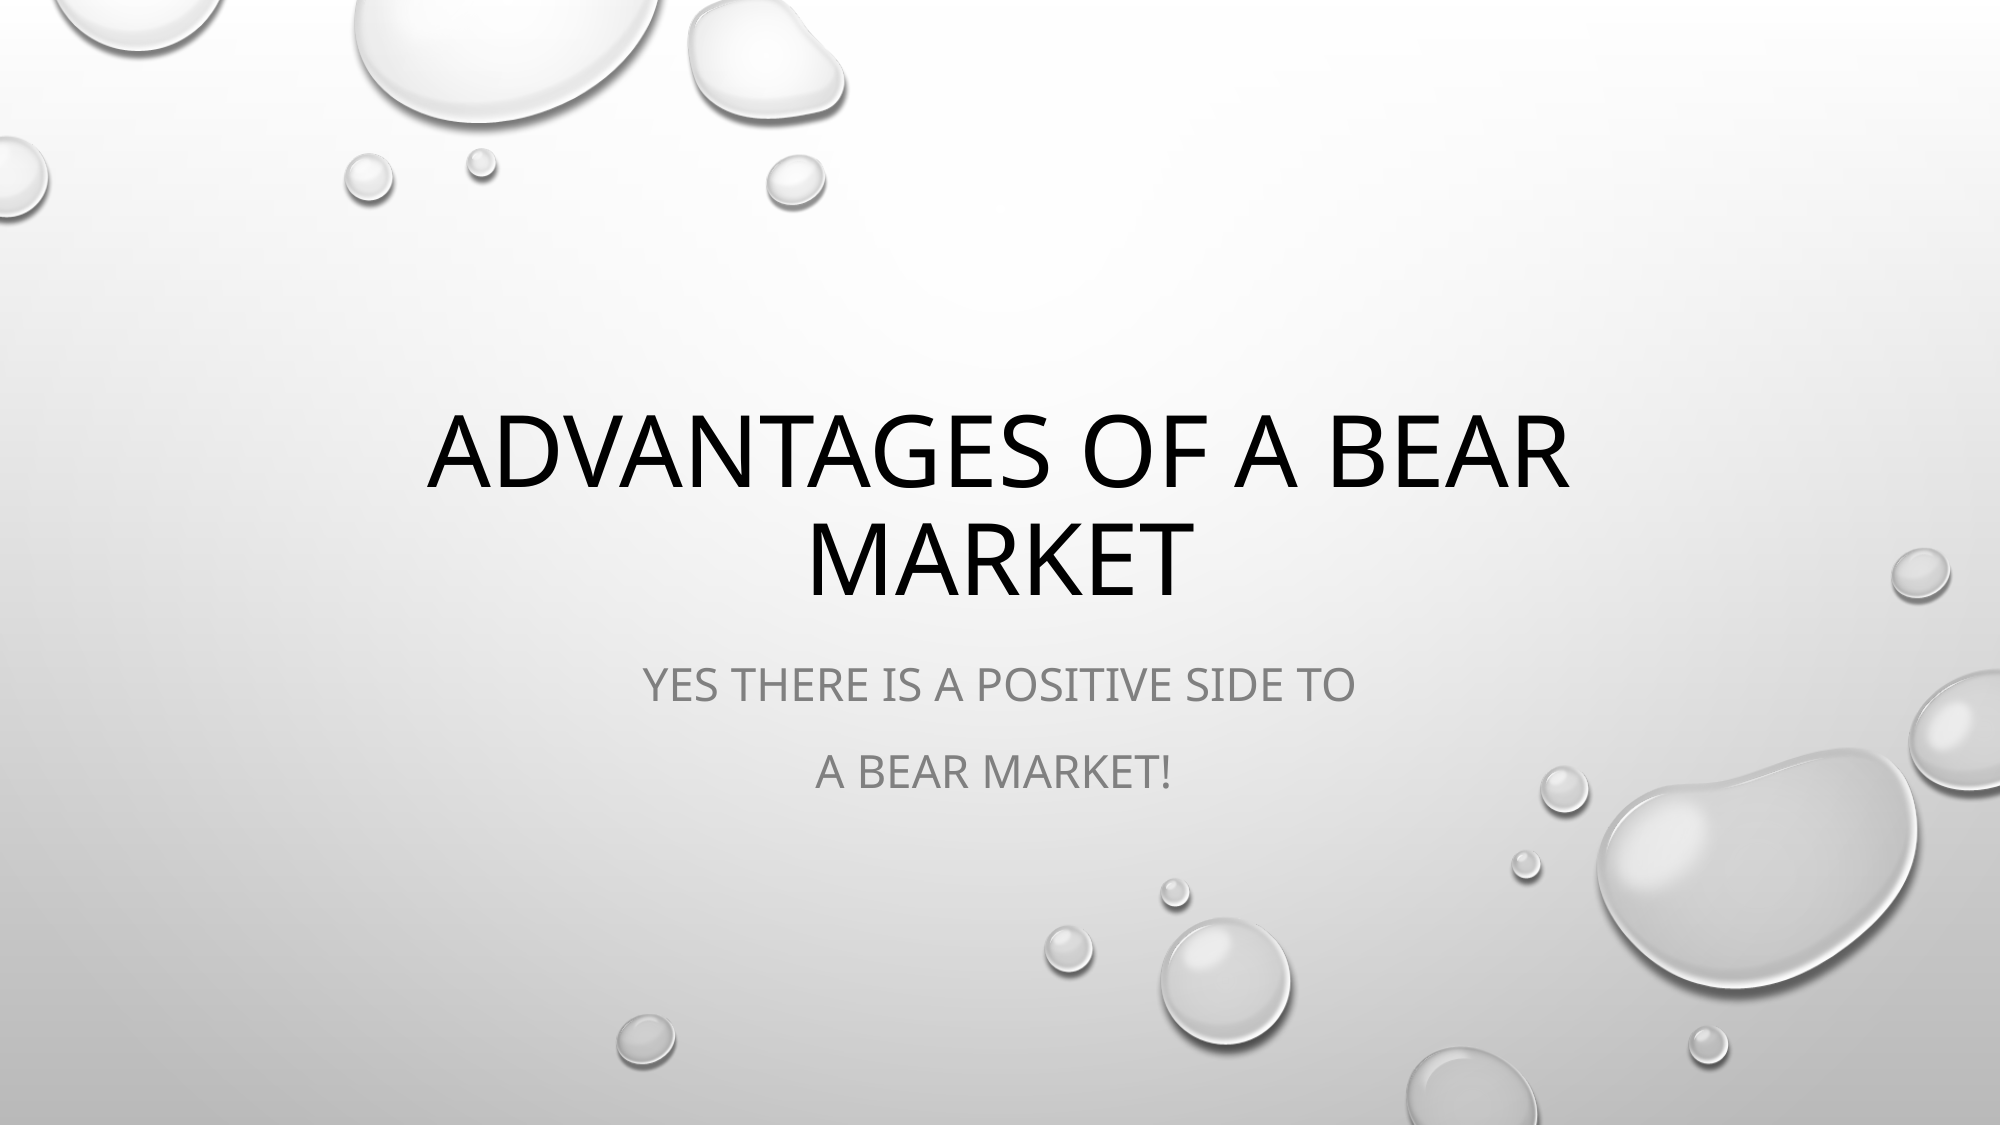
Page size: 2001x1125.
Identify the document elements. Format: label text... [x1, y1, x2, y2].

title Advantages of a Bear Market [287, 213, 1713, 625]
picture [0, 0, 2000, 1125]
subtitle Yes there is a positive side to a Bear Market! [287, 637, 1713, 863]
